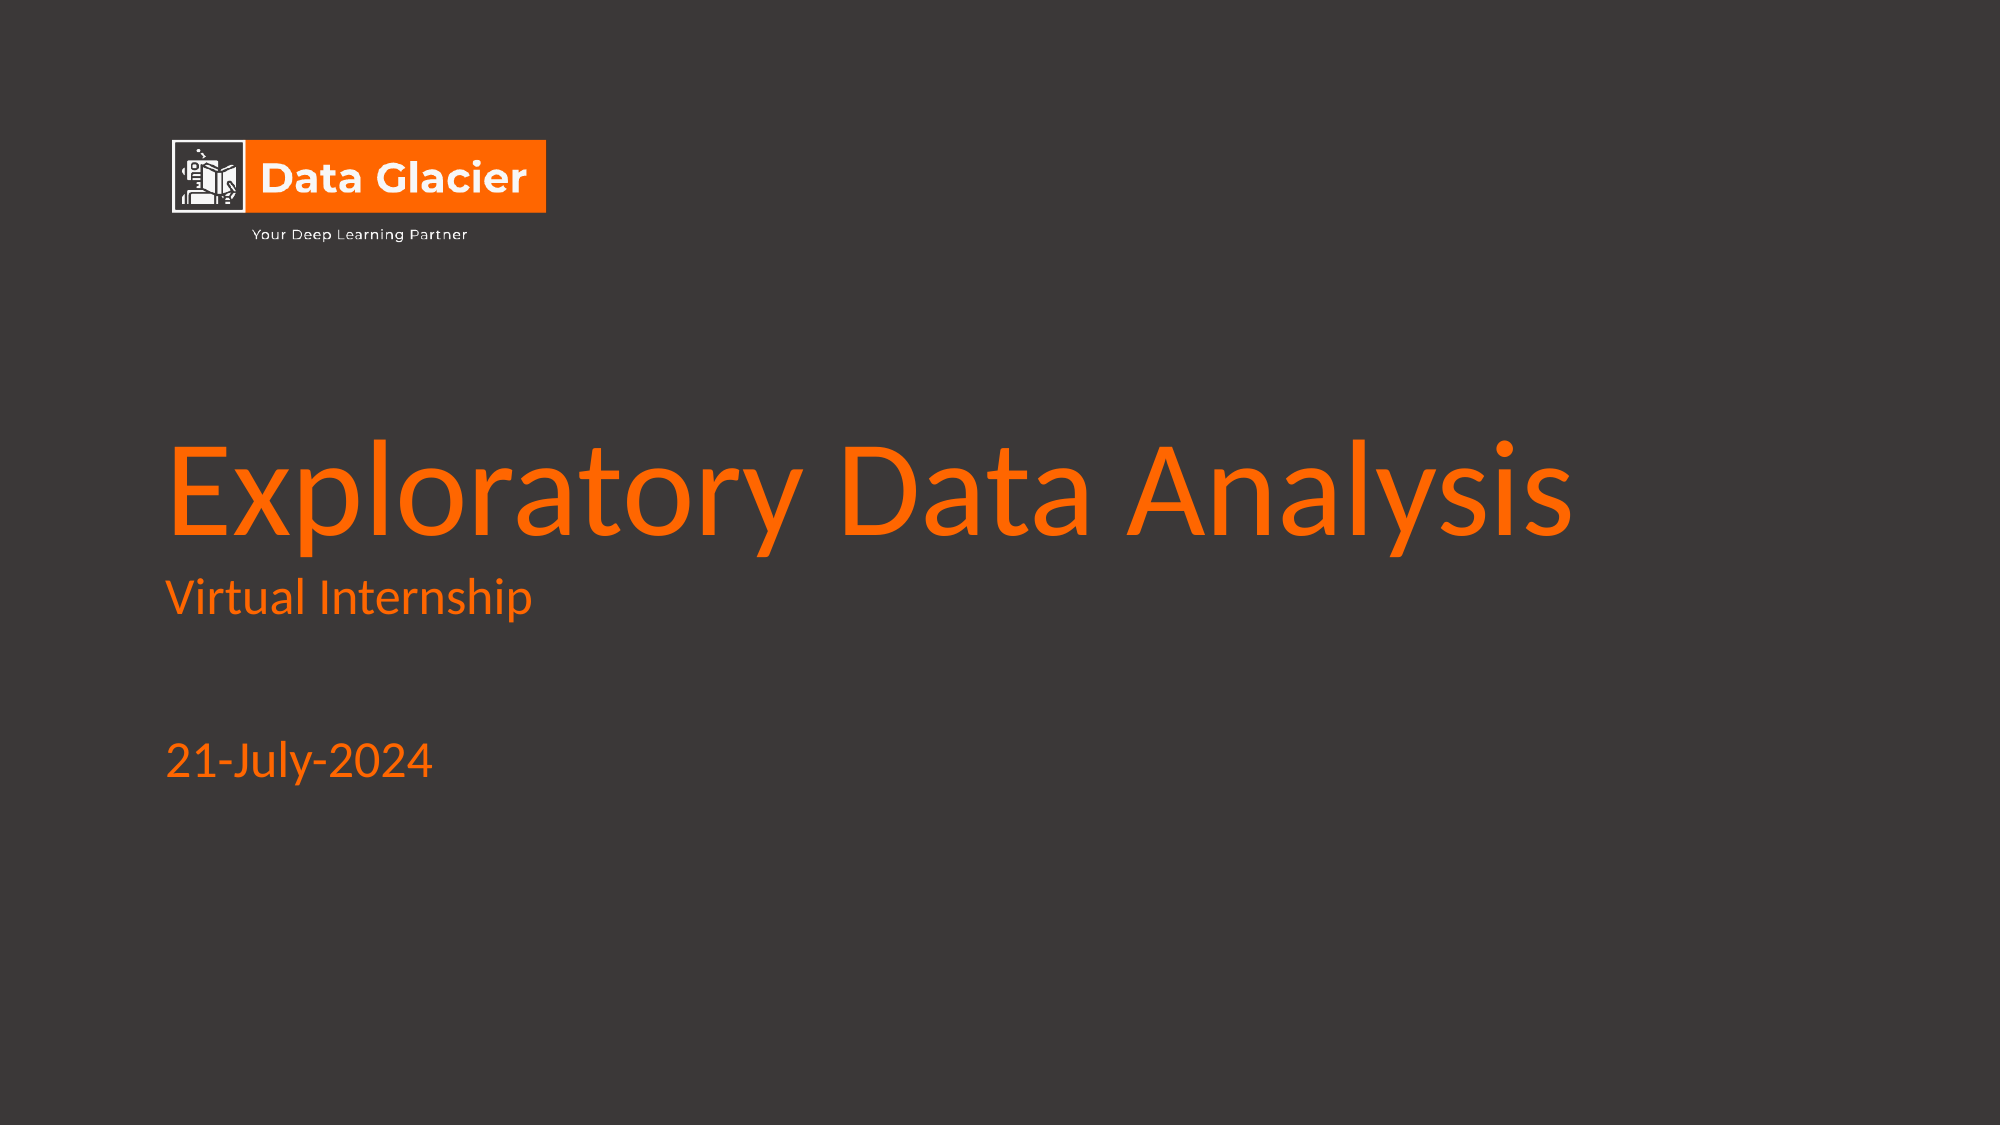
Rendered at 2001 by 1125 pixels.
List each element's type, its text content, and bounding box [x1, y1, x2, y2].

text_box Exploratory Data Analysis Virtual Internship 21-July-2024 [150, 390, 1591, 796]
picture [168, 0, 550, 382]
